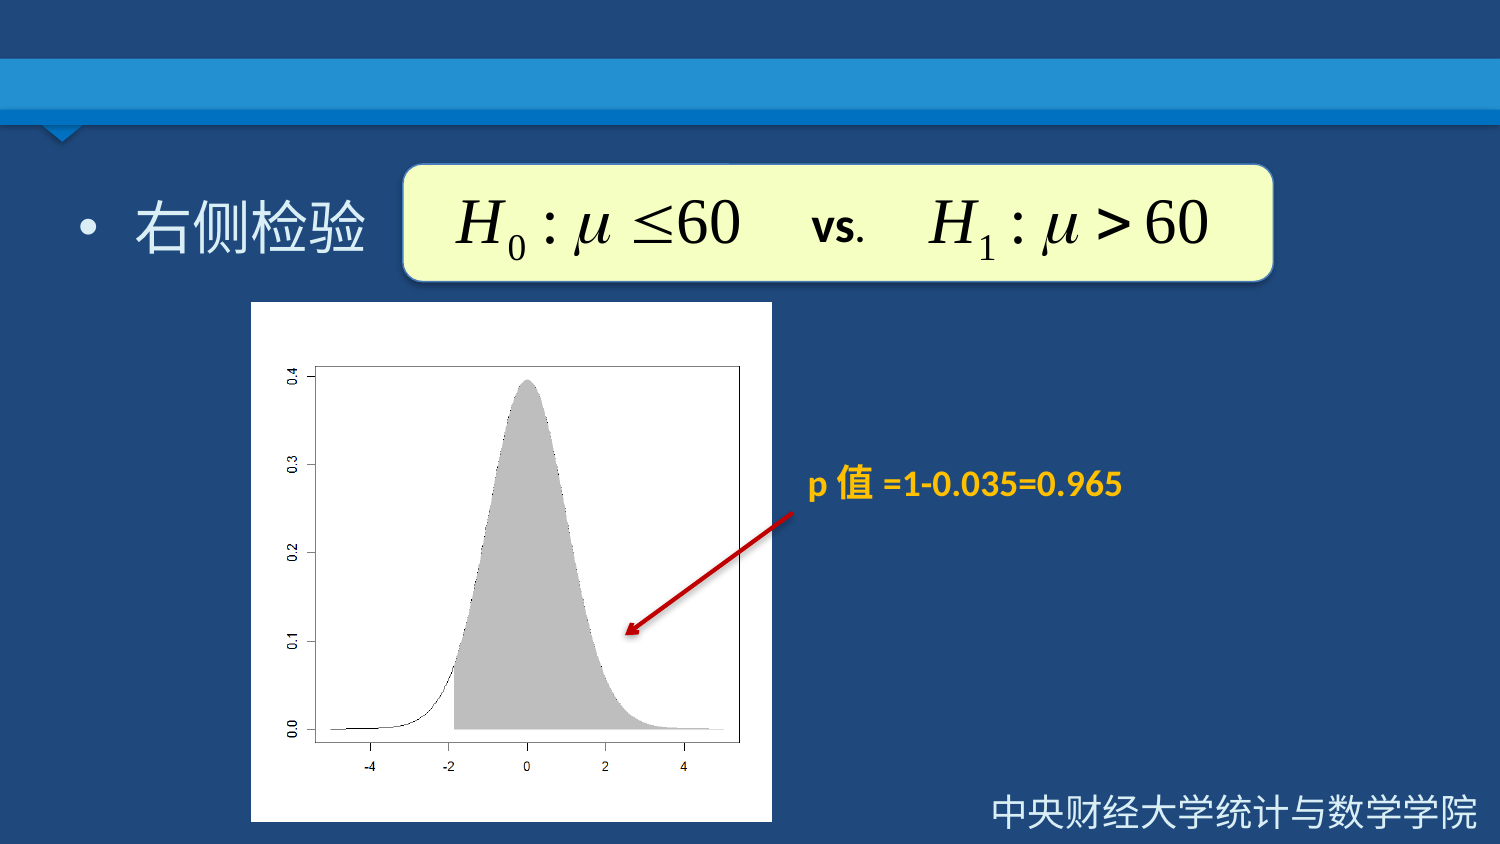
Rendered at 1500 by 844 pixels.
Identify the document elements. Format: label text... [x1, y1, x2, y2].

text_box p值=1-0.035=0.965 [792, 452, 1146, 512]
text_box vs. [402, 163, 1275, 283]
list 右侧检验 [63, 169, 1414, 785]
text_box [624, 512, 794, 636]
picture [251, 302, 772, 823]
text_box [917, 178, 1221, 277]
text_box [444, 178, 754, 277]
